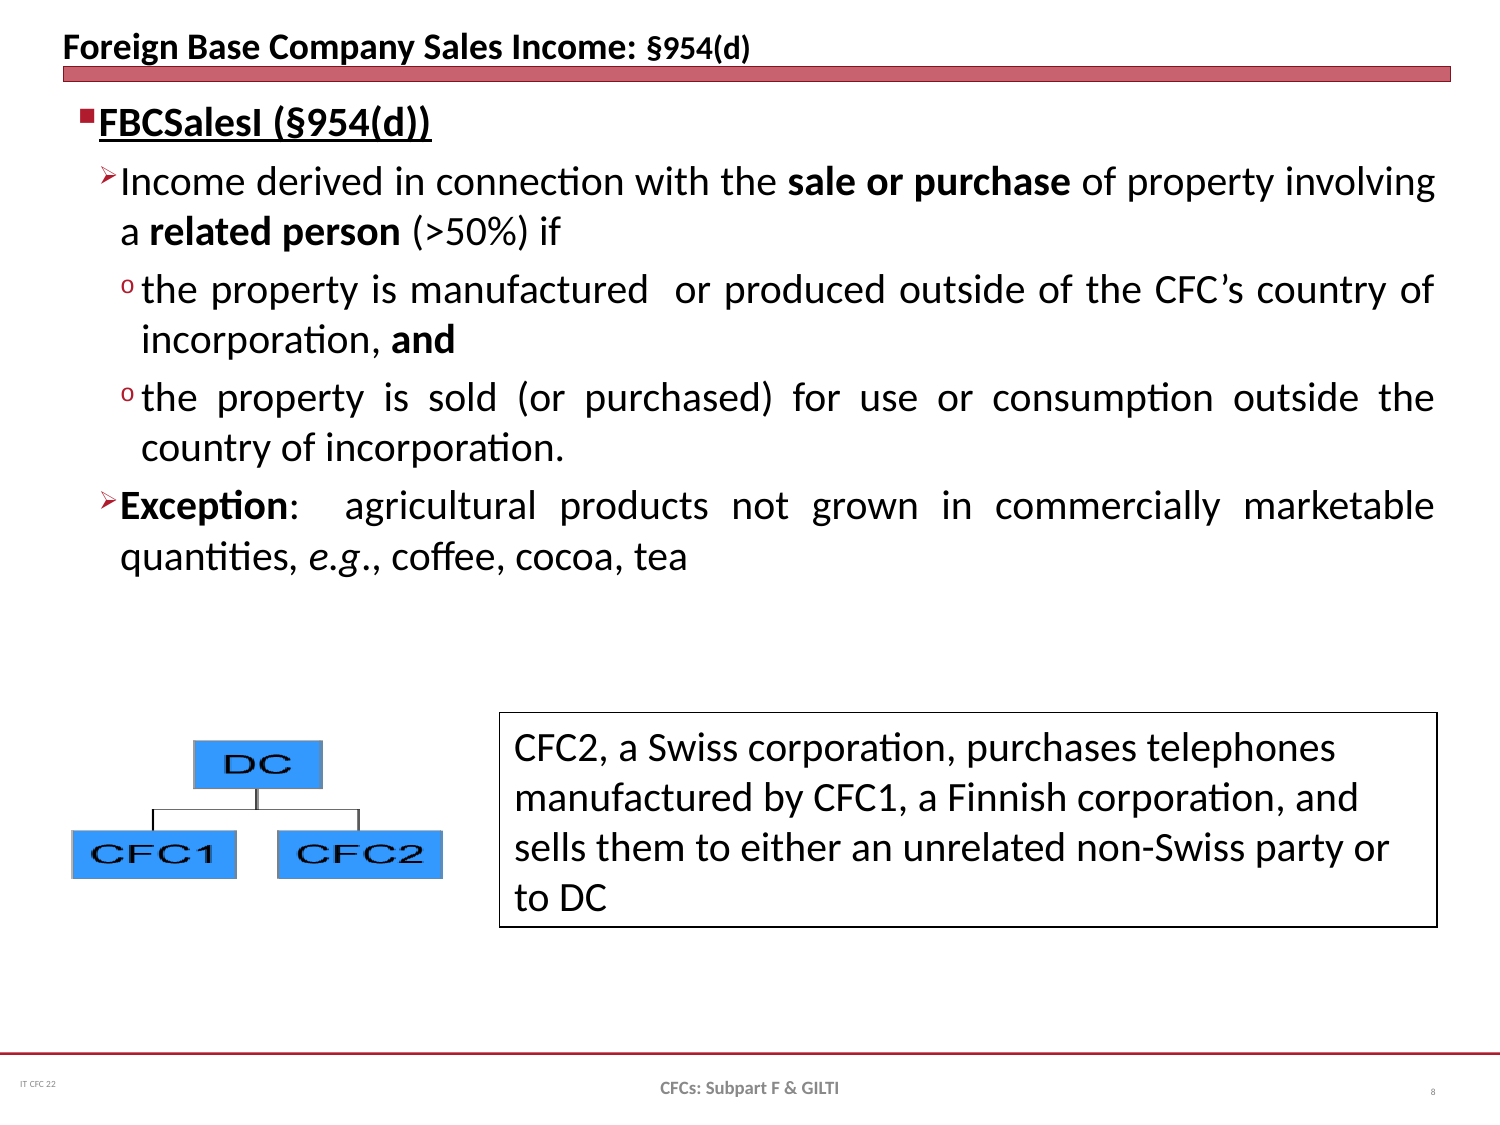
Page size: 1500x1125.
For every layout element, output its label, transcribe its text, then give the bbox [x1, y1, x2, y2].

slide_number 8 [1375, 1061, 1451, 1122]
footer CFCs: Subpart F & GILTI [512, 1056, 988, 1117]
title Foreign Base Company Sales Income: §954(d) [62, 6, 1451, 67]
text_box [67, 737, 450, 881]
text_box CFC2, a Swiss corporation, purchases telephones manufactured by CFC1, a Finnish corporation, and sells them to either an unrelated non-Swiss party or to DC [499, 712, 1437, 928]
list FBCSalesI (§954(d)) Income derived in connection with the sale or purchase of property involving a related person (>50%) if the property is manufactured or produced outside of the CFC’s country of incorporation, and the property is sold (or purchased) for use or consumption outside the country of incorporation. Exception: agricultural products not grown in commercially marketable quantities, e.g., coffee, cocoa, tea [63, 87, 1451, 1041]
